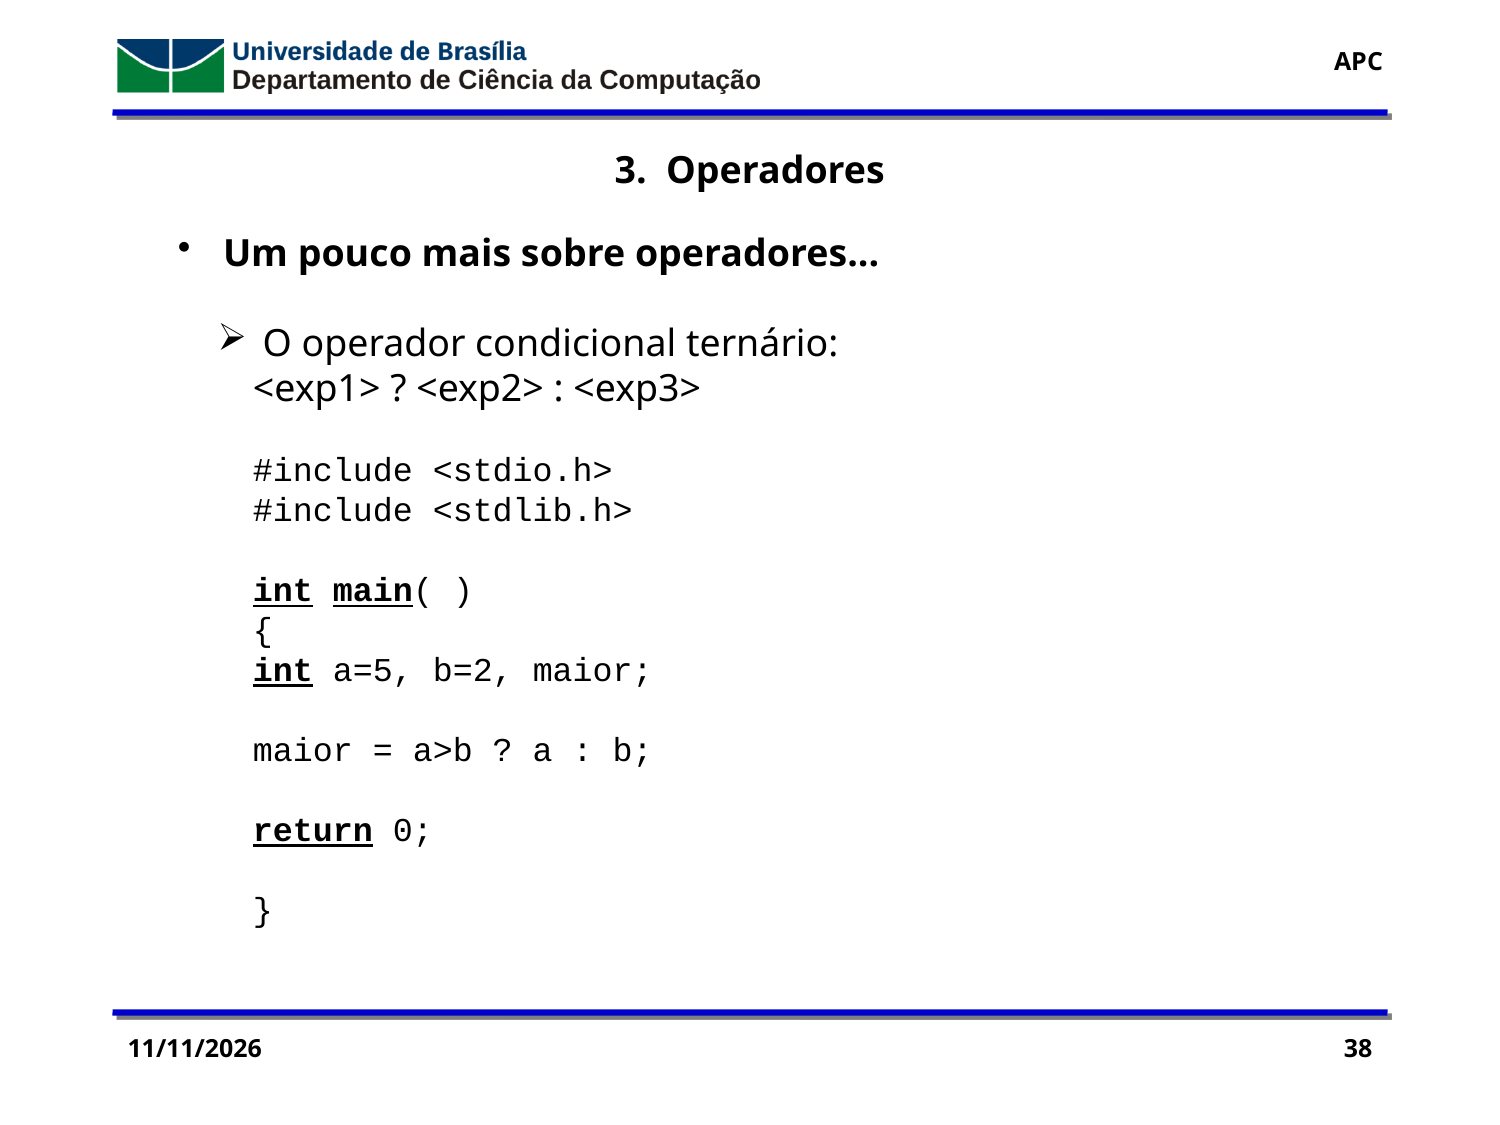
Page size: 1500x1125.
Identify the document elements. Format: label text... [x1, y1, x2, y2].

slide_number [112, 1024, 426, 1101]
picture [117, 39, 760, 94]
slide_number 38 [1074, 1024, 1388, 1101]
text_box 3. Operadores [112, 138, 1388, 198]
text_box Um pouco mais sobre operadores... O operador condicional ternário: <exp1> ? <exp2> : <exp3> #include <stdio.h> #include <stdlib.h> int main( ) { int a=5, b=2, maior; maior = a>b ? a : b; return 0; } [163, 221, 1301, 980]
